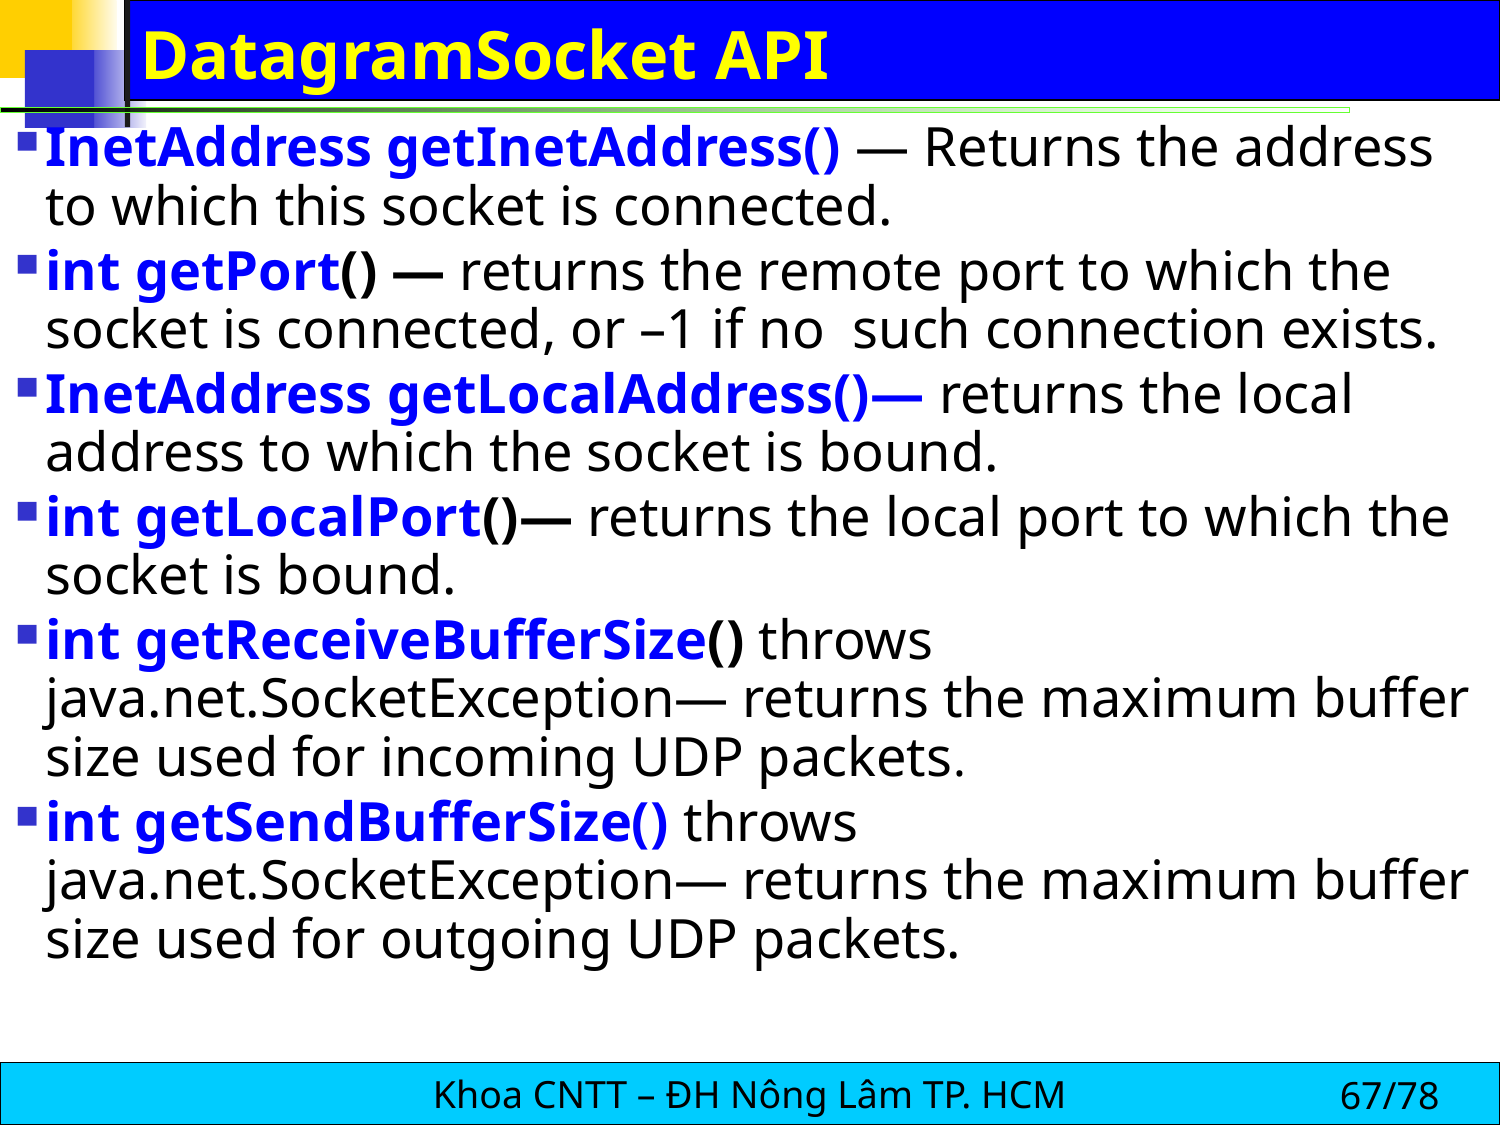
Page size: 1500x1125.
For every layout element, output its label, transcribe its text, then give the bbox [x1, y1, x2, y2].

title DatagramSocket API [124, 12, 1467, 101]
list InetAddress getInetAddress() — Returns the address to which this socket is connected. int getPort() — returns the remote port to which the socket is connected, or –1 if no such connection exists. InetAddress getLocalAddress()— returns the local address to which the socket is bound. int getLocalPort()— returns the local port to which the socket is bound. int getReceiveBufferSize() throws java.net.SocketException— returns the maximum buffer size used for incoming UDP packets. int getSendBufferSize() throws java.net.SocketException— returns the maximum buffer size used for outgoing UDP packets. [0, 112, 1500, 1051]
